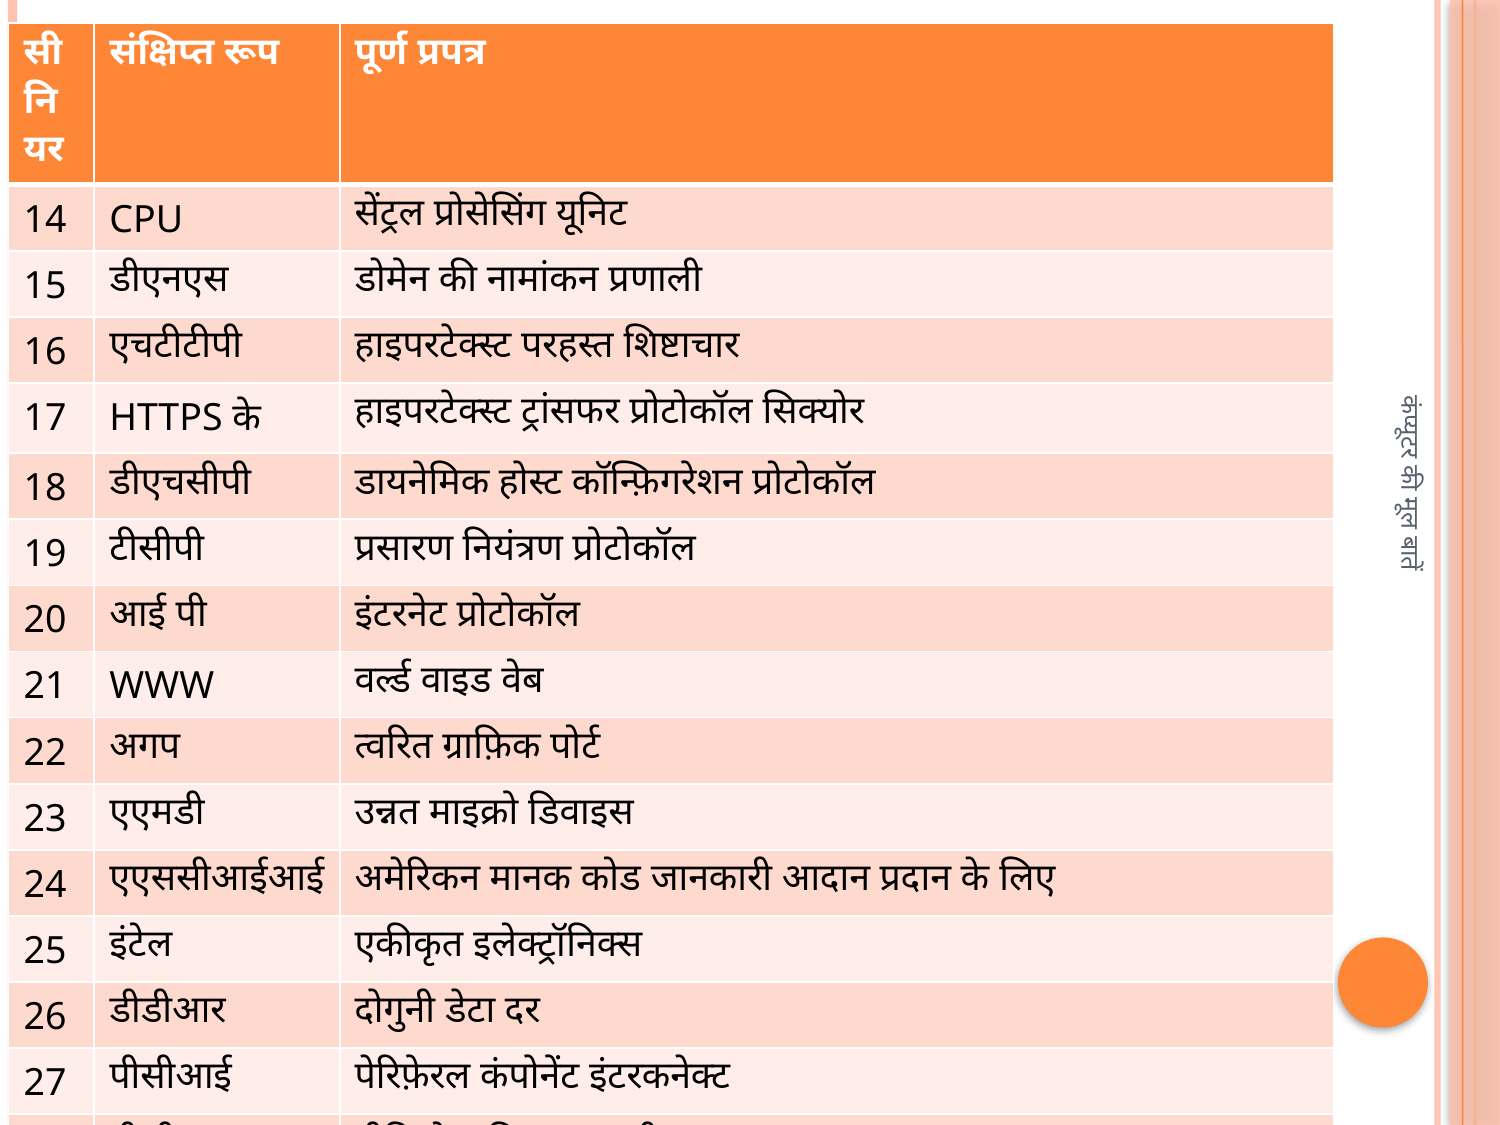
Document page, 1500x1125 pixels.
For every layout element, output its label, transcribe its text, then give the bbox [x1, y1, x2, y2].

table_cell डीडीआर [95, 983, 339, 1047]
table_header पूर्ण प्रपत्र [341, 24, 1333, 182]
table_cell डोमेन की नामांकन प्रणाली [341, 252, 1333, 316]
table_cell 20 [9, 586, 93, 651]
table_cell एएमडी [95, 785, 339, 849]
table_cell 16 [9, 318, 93, 382]
table_cell उन्नत माइक्रो डिवाइस [341, 785, 1333, 849]
table_cell डायनेमिक होस्ट कॉन्फ़िगरेशन प्रोटोकॉल [341, 454, 1333, 518]
footer कंप्यूटर की मूल बातें [1379, 380, 1440, 906]
table_cell एएससीआईआई [95, 851, 339, 915]
table_cell 21 [9, 652, 93, 717]
table_cell इंटरनेट प्रोटोकॉल [341, 586, 1333, 651]
table_cell एचटीटीपी [95, 318, 339, 382]
table_cell अगप [95, 718, 339, 783]
table_cell 18 [9, 454, 93, 518]
table_cell 26 [9, 983, 93, 1047]
table_cell 17 [9, 384, 93, 452]
table_cell वर्ल्ड वाइड वेब [341, 652, 1333, 717]
table_cell WWW [95, 652, 339, 717]
table_cell डीएचसीपी [95, 454, 339, 518]
table_cell 24 [9, 851, 93, 915]
table_header संक्षिप्त रूप [95, 24, 339, 182]
table_cell 23 [9, 785, 93, 849]
table_cell प्रसारण नियंत्रण प्रोटोकॉल [341, 520, 1333, 585]
table_cell HTTPS के [95, 384, 339, 452]
table_cell CPU [95, 187, 339, 250]
table_cell एकीकृत इलेक्ट्रॉनिक्स [341, 917, 1333, 981]
table_cell हाइपरटेक्स्ट परहस्त शिष्टाचार [341, 318, 1333, 382]
table_cell वीजीए [95, 1115, 339, 1125]
table_cell वीडियो ग्राफिक्स सरणी [341, 1115, 1333, 1125]
table_cell 22 [9, 718, 93, 783]
table_cell 14 [9, 187, 93, 250]
table_cell आई पी [95, 586, 339, 651]
table_cell हाइपरटेक्स्ट ट्रांसफर प्रोटोकॉल सिक्योर [341, 384, 1333, 452]
table_cell इंटेल [95, 917, 339, 981]
table_header सीनियर [9, 24, 93, 182]
table_cell टीसीपी [95, 520, 339, 585]
table_cell दोगुनी डेटा दर [341, 983, 1333, 1047]
table_cell त्वरित ग्राफ़िक पोर्ट [341, 718, 1333, 783]
table_cell पीसीआई [95, 1049, 339, 1113]
table_cell 28 [9, 1115, 93, 1125]
table_cell डीएनएस [95, 252, 339, 316]
table_cell 25 [9, 917, 93, 981]
table_cell 15 [9, 252, 93, 316]
table_cell 19 [9, 520, 93, 585]
table_cell सेंट्रल प्रोसेसिंग यूनिट [341, 187, 1333, 250]
table_cell अमेरिकन मानक कोड जानकारी आदान प्रदान के लिए [341, 851, 1333, 915]
table_cell पेरिफ़ेरल कंपोनेंट इंटरकनेक्ट [341, 1049, 1333, 1113]
table_cell 27 [9, 1049, 93, 1113]
slide_number [1333, 940, 1434, 1027]
